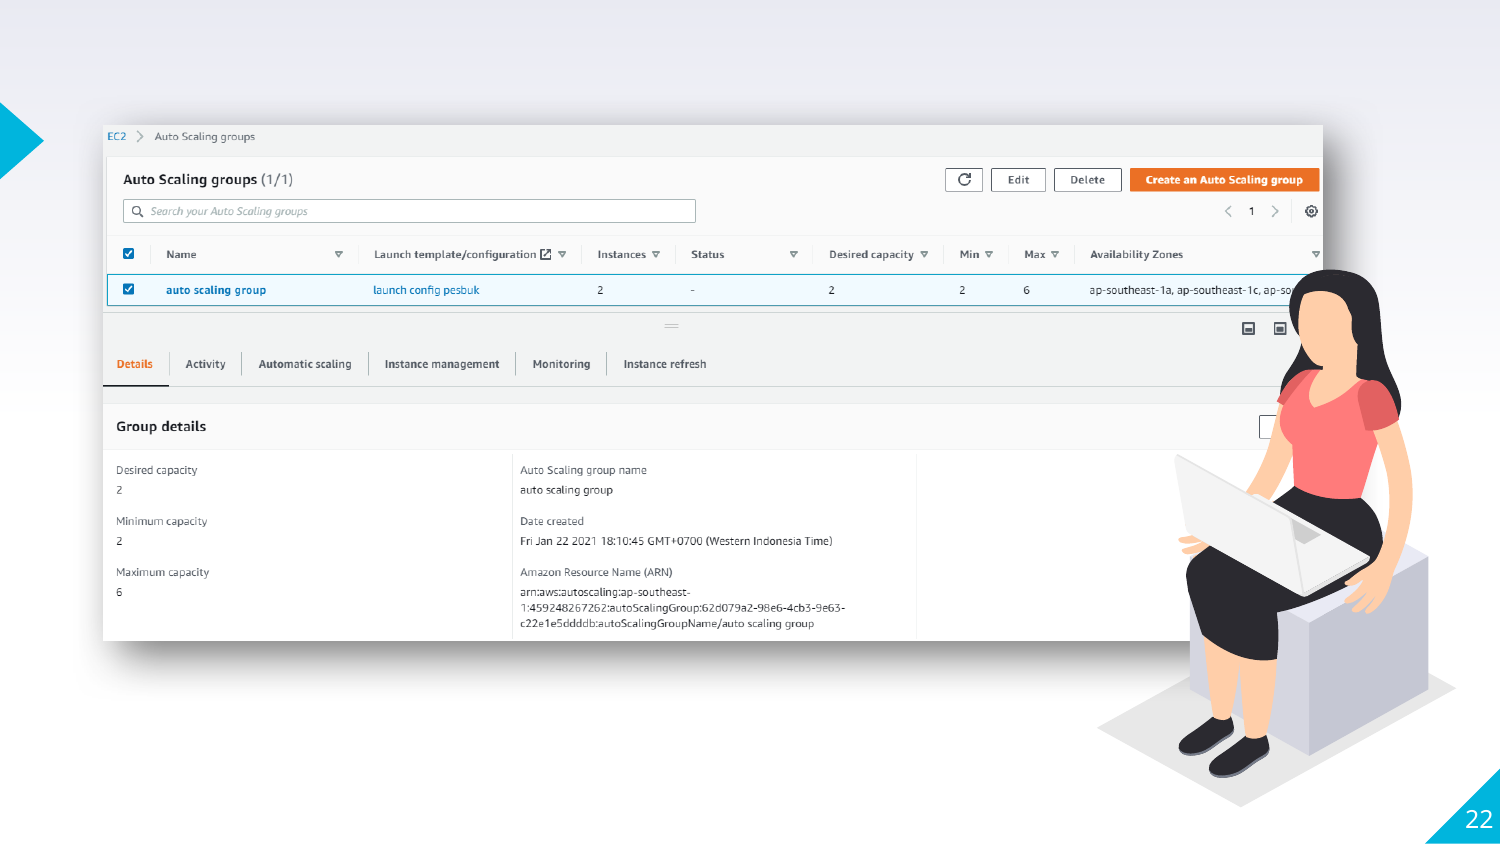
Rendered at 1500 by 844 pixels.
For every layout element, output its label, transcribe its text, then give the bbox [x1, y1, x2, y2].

picture [103, 124, 1323, 642]
slide_number ‹#› [1418, 760, 1494, 838]
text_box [1096, 269, 1457, 808]
